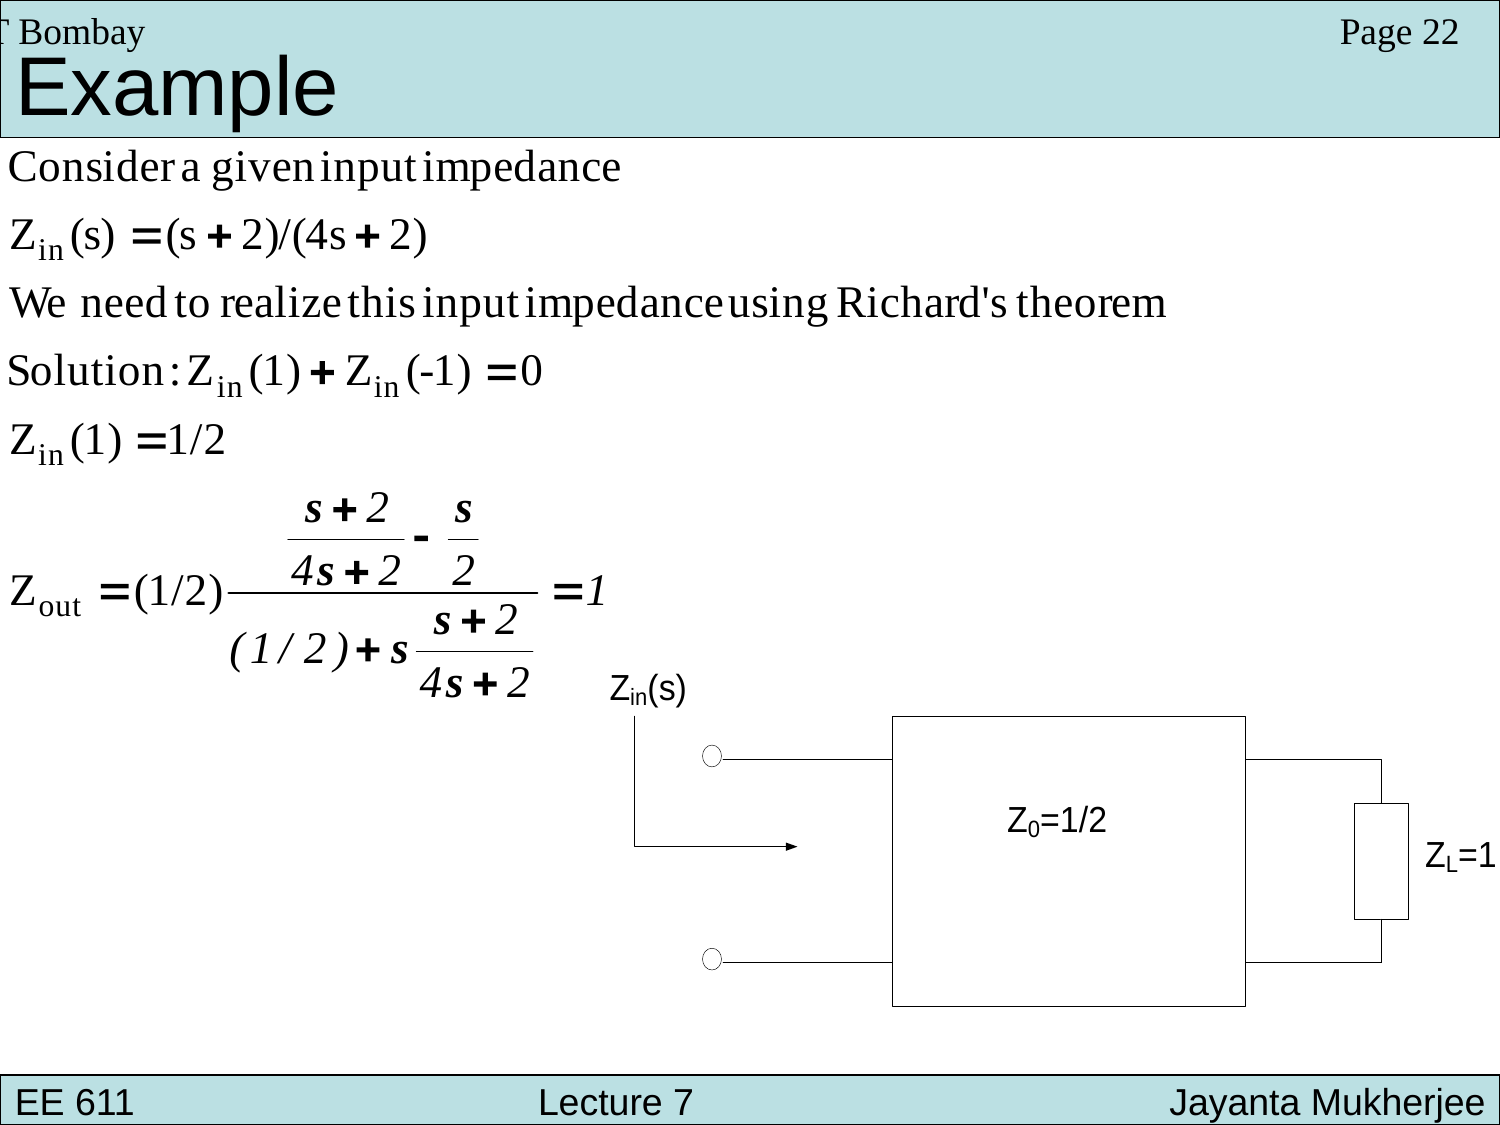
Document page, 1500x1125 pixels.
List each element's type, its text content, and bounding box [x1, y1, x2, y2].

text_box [574, 662, 1500, 1010]
text_box Page 22 [1325, 0, 1475, 60]
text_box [0, 137, 1176, 708]
text_box EE 611 Lecture 7 Jayanta Mukherjee [0, 1074, 1500, 1125]
text_box Example [0, 24, 354, 135]
text_box [161, 0, 1500, 138]
text_box IIT Bombay [0, 0, 161, 60]
